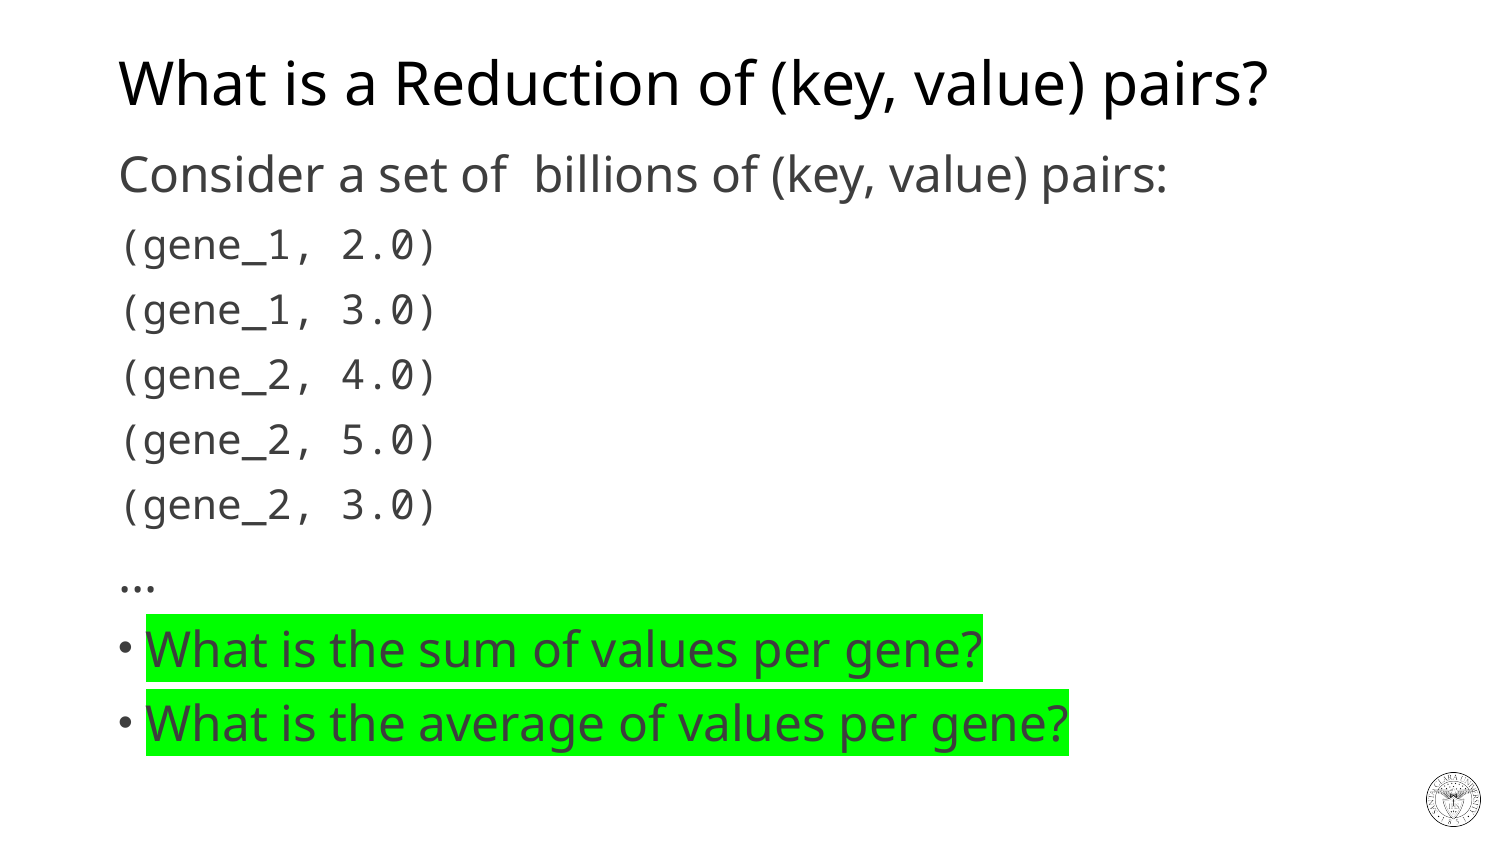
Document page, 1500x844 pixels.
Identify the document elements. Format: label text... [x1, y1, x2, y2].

picture [1426, 772, 1481, 827]
list Consider a set of billions of (key, value) pairs: (gene_1, 2.0) (gene_1, 3.0) (gene_2, 4.0) (gene_2, 5.0) (gene_2, 3.0) … What is the sum of values per gene? What is the average of values per gene? [103, 135, 1397, 760]
title What is a Reduction of (key, value) pairs? [103, 44, 1397, 127]
